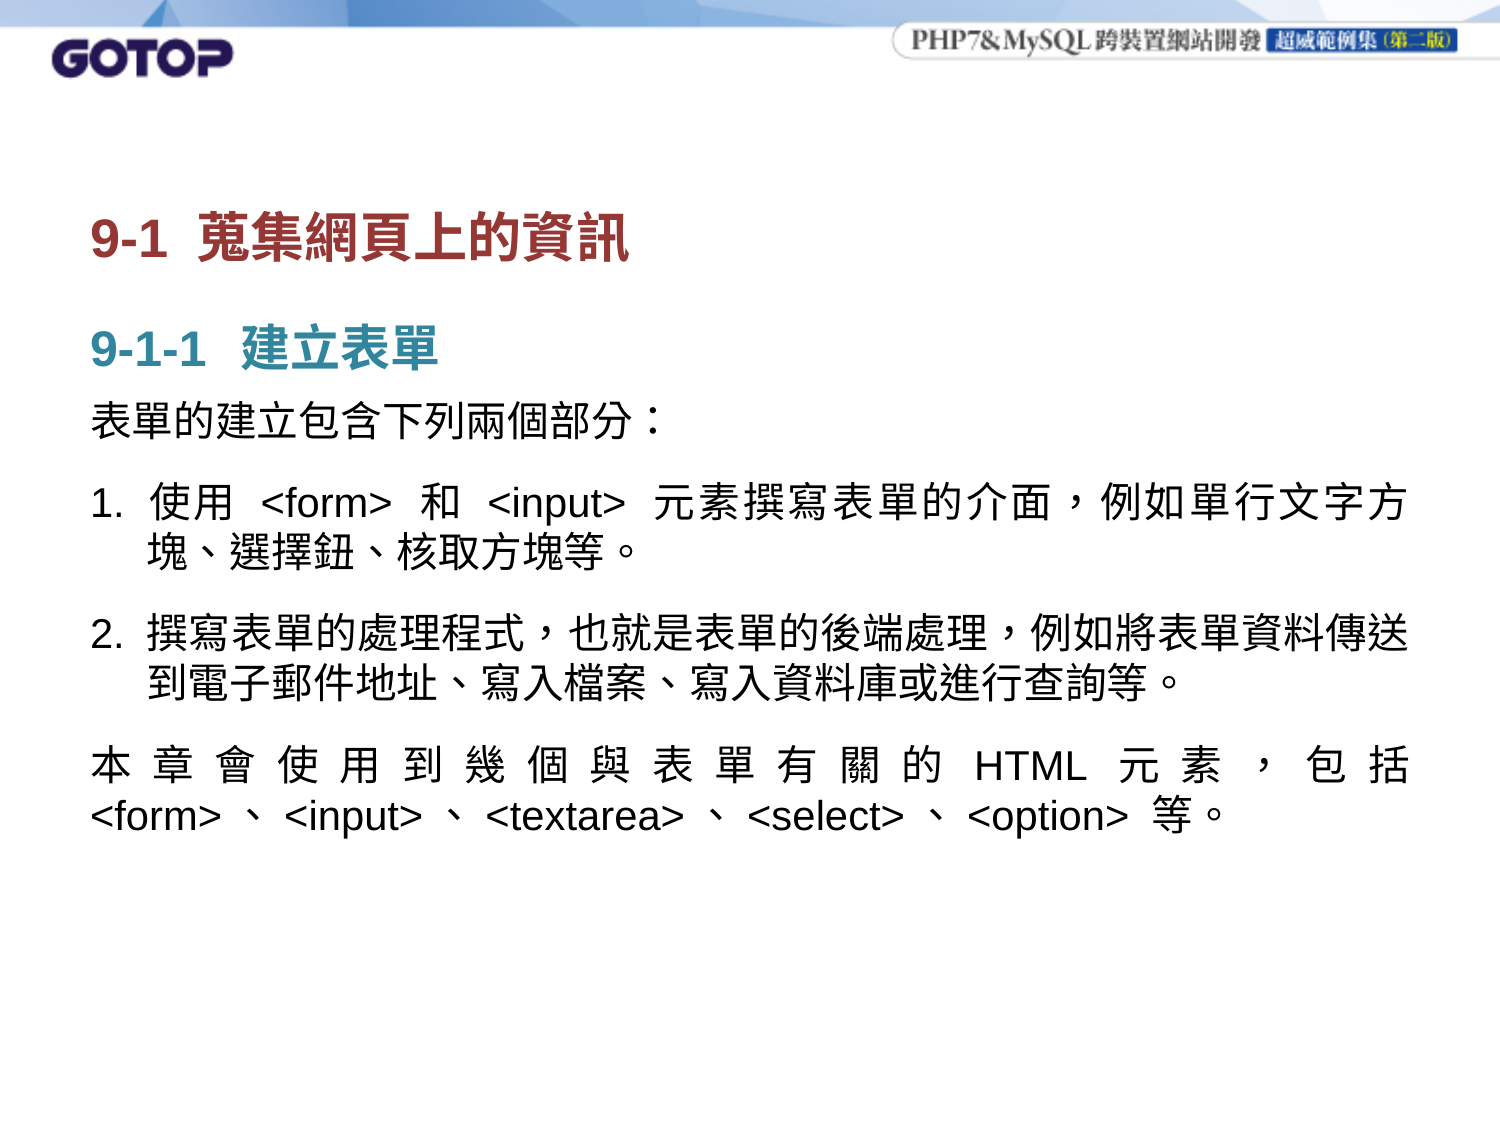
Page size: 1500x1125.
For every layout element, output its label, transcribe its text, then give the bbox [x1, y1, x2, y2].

list 表單的建立包含下列兩個部分： 1. 使用 <form> 和 <input> 元素撰寫表單的介面，例如單行文字方塊、選擇鈕、核取方塊等。 2. 撰寫表單的處理程式，也就是表單的後端處理，例如將表單資料傳送到電子郵件地址、寫入檔案、寫入資料庫或進行查詢等。 本章會使用到幾個與表單有關的HTML元素，包括 <form>、<input>、<textarea>、<select>、<option> 等。 [74, 386, 1426, 1036]
list 9-1-1 建立表單 [74, 278, 1436, 385]
picture [0, 0, 1500, 1125]
title 9-1 蒐集網頁上的資訊 [74, 169, 1426, 278]
